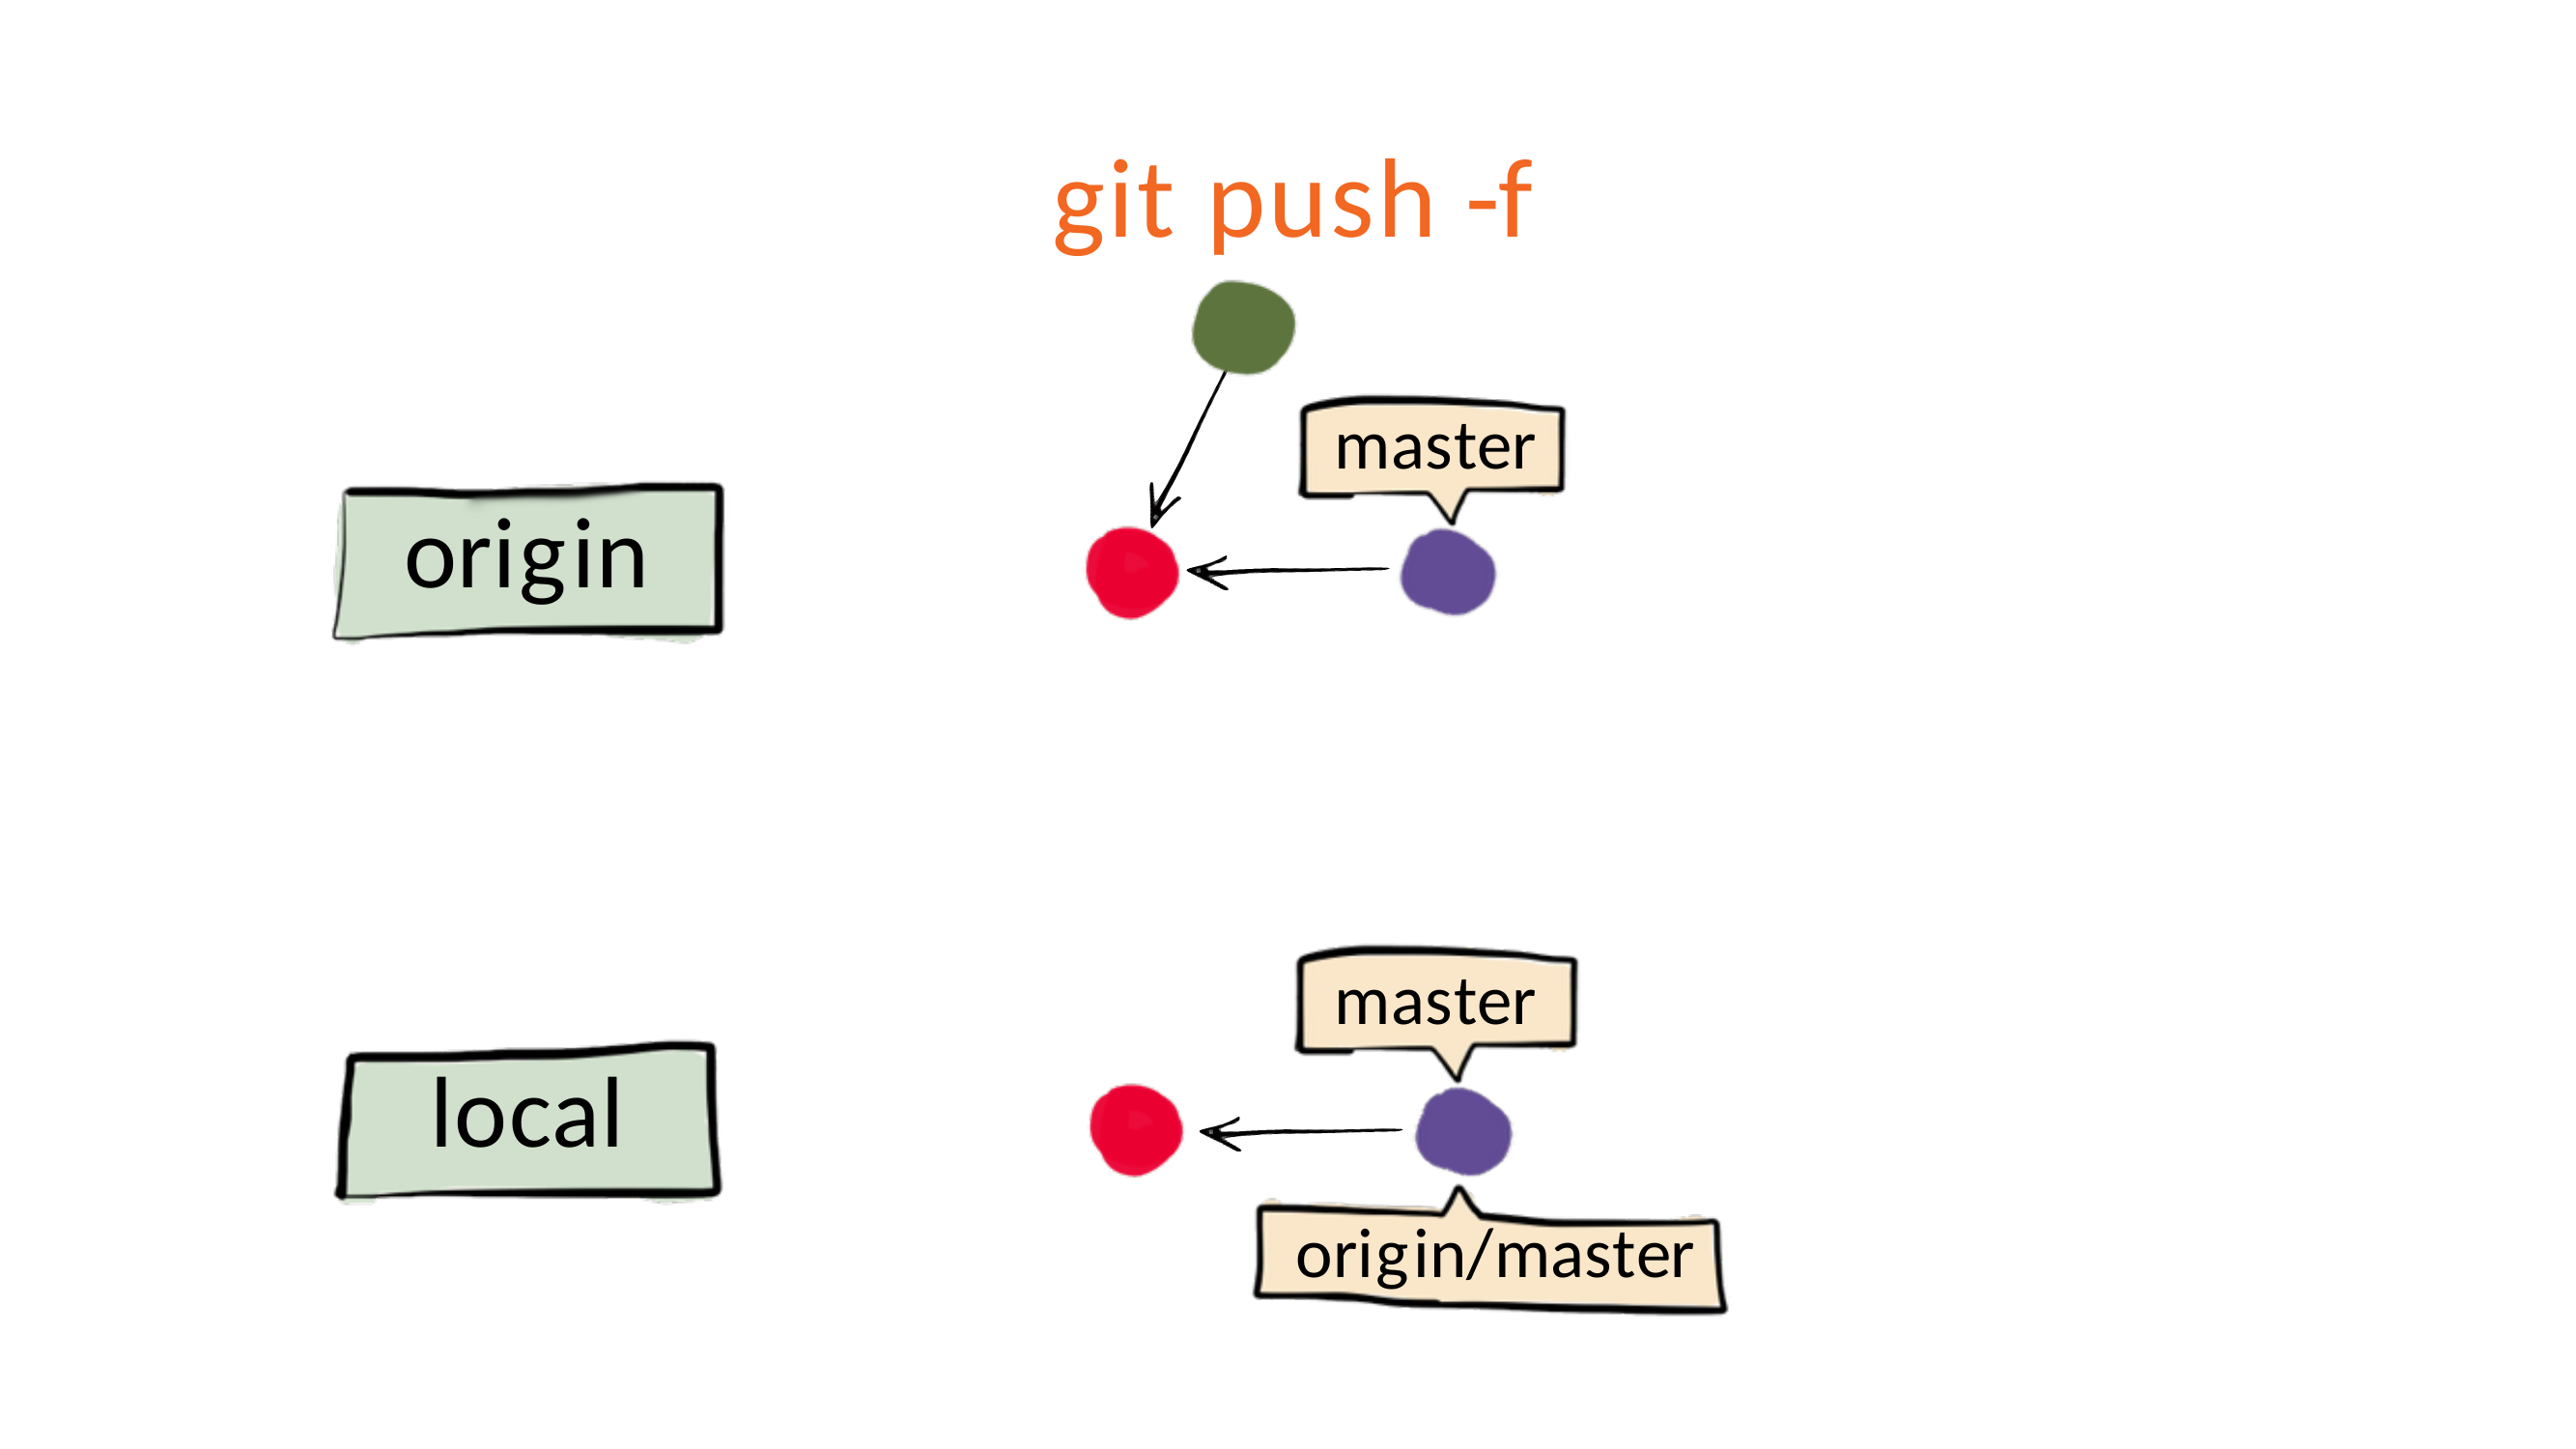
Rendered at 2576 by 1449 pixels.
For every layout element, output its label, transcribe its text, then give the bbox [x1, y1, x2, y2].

text_box [1068, 517, 1190, 635]
text_box [328, 471, 731, 652]
text_box master [1332, 953, 1539, 1039]
text_box master [1332, 398, 1539, 484]
text_box [1199, 1116, 1403, 1151]
title git push -f [596, 125, 1980, 367]
text_box [1180, 257, 1302, 386]
text_box [1289, 938, 1584, 1087]
text_box [1149, 367, 1239, 528]
text_box [1293, 388, 1571, 529]
text_box [1384, 529, 1506, 631]
text_box [328, 1028, 731, 1213]
text_box [1241, 1173, 1737, 1322]
text_box local [428, 1046, 630, 1168]
text_box [1186, 554, 1390, 590]
text_box origin/master [1293, 1207, 1697, 1293]
text_box [1072, 1074, 1194, 1192]
text_box origin [402, 487, 654, 609]
text_box [1398, 1087, 1519, 1173]
